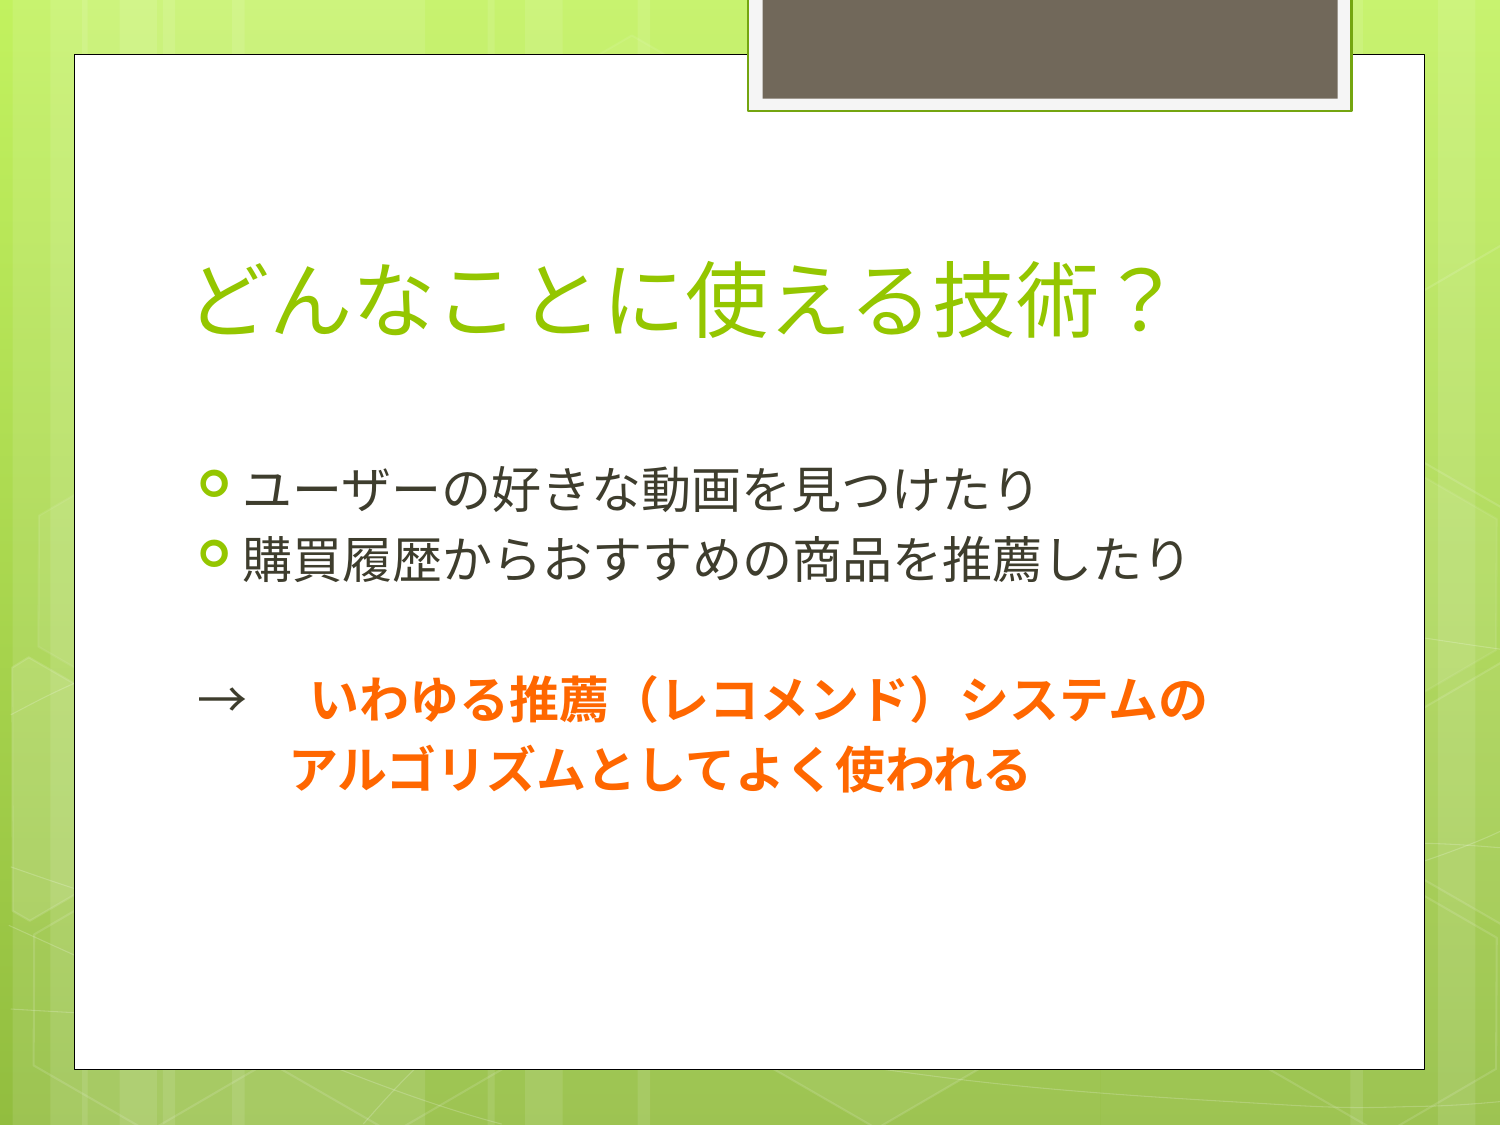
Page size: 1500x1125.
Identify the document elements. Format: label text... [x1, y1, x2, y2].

list ユーザーの好きな動画を見つけたり 購買履歴からおすすめの商品を推薦したり → いわゆる推薦（レコメンド）システムの アルゴリズムとしてよく使われる [171, 381, 1283, 957]
title どんなことに使える技術？ [171, 168, 1324, 357]
